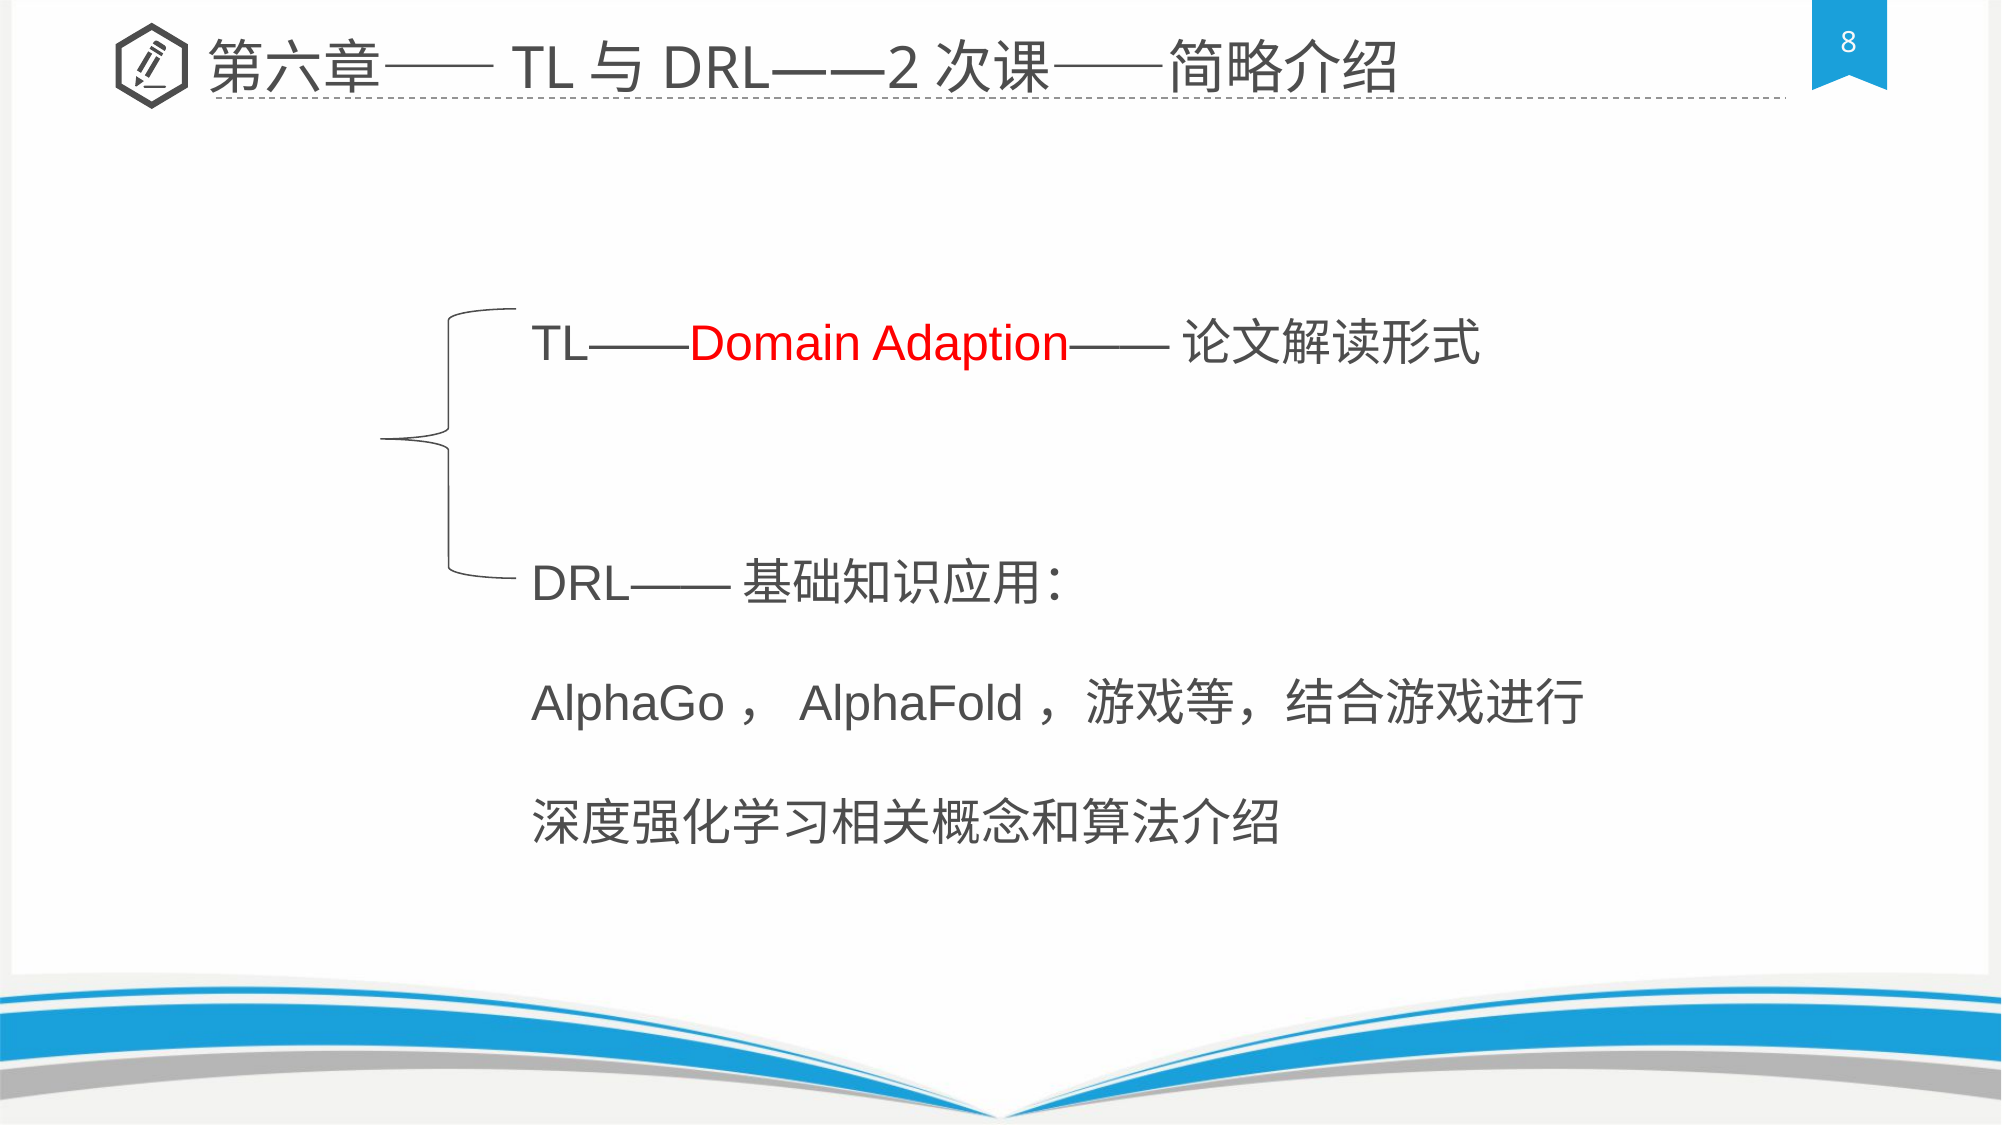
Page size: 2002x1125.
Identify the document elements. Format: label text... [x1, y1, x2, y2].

text_box [380, 308, 516, 579]
picture [0, 0, 2002, 1125]
text_box [115, 22, 188, 109]
text_box 第六章——TL与DRL——2次课——简略介绍 [206, 29, 1450, 101]
text_box TL——Domain Adaption——论文解读形式 DRL——基础知识应用：AlphaGo，AlphaFold，游戏等，结合游戏进行深度强化学习相关概念和算法介绍 [516, 243, 1633, 859]
